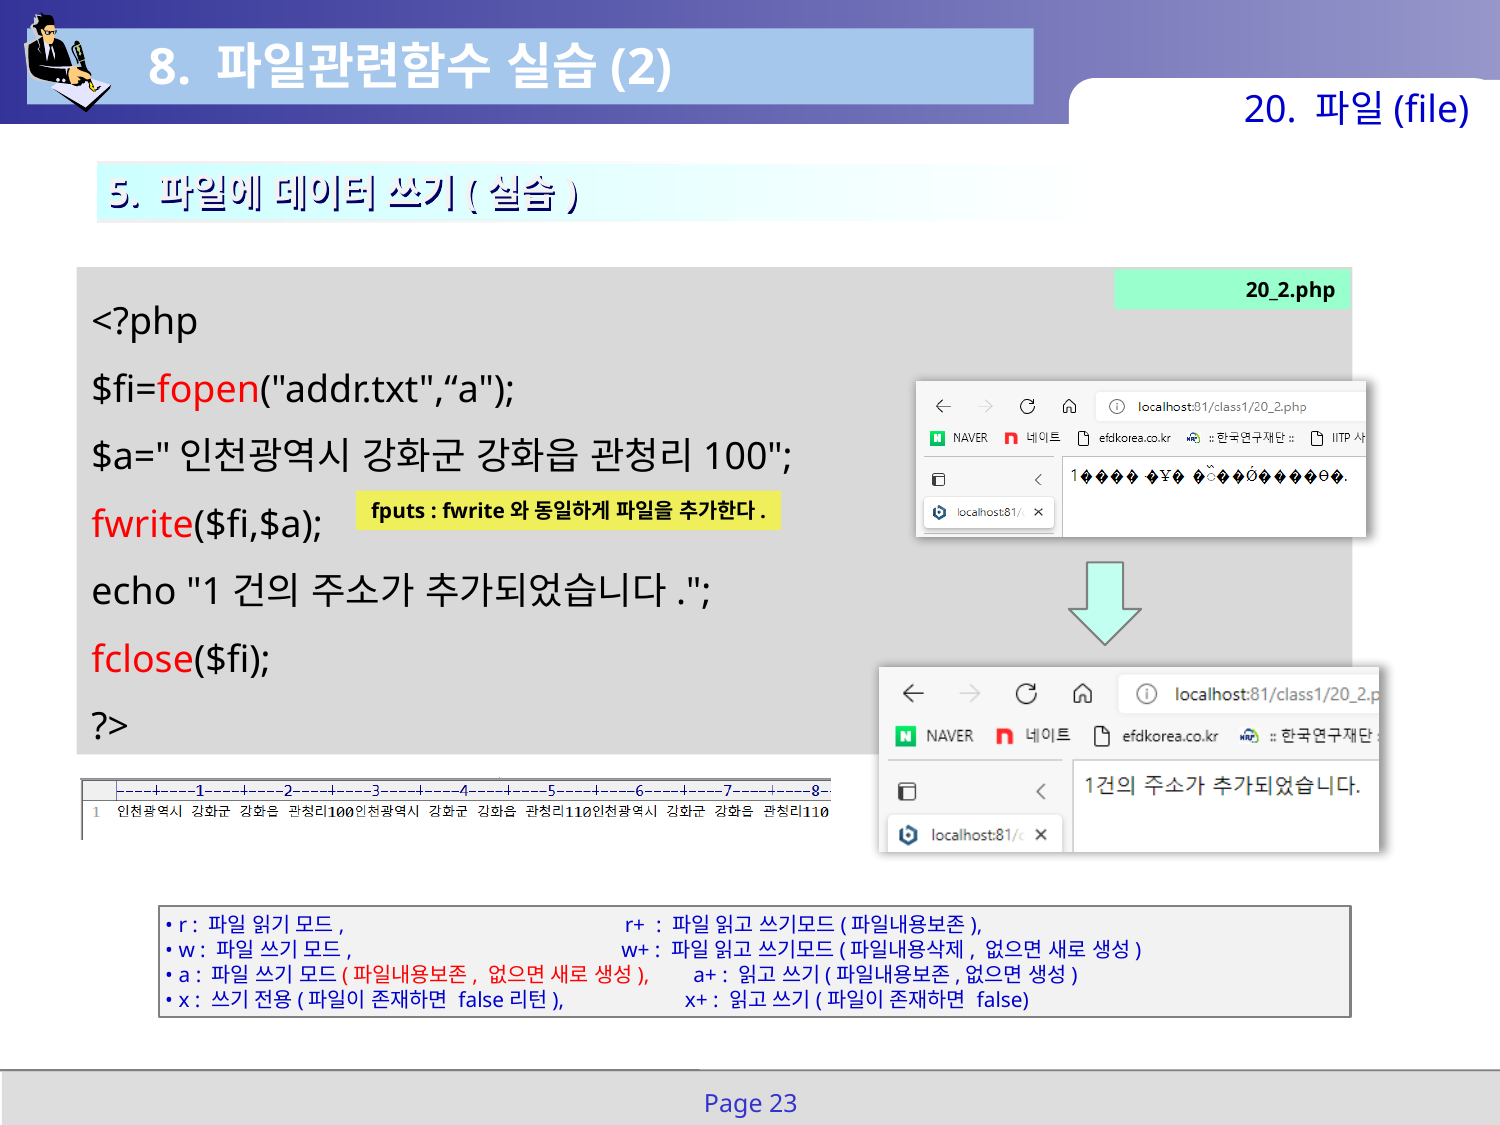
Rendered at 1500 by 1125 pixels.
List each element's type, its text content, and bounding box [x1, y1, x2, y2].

text_box 8. 파일관련함수 실습(2) [133, 26, 880, 102]
text_box 20_2.php [1114, 269, 1351, 310]
text_box 20. 파일(file) [1080, 79, 1486, 136]
picture [80, 777, 831, 841]
picture [916, 381, 1366, 537]
picture [879, 666, 1380, 852]
text_box [1068, 562, 1142, 646]
text_box • r : 파일 읽기 모드, r+ : 파일 읽고 쓰기모드(파일내용보존), • w : 파일 쓰기 모드, w+ : 파일 읽고 쓰기모드(파일내용삭제, 없으면 새로 생성) • a : 파일 쓰기 모드(파일내용보존, 없으면 새로 생성), a+ : 읽고 쓰기(파일내용보존,없으면 생성) • x : 쓰기 전용(파일이 존재하면 false리턴), x+ : 읽고 쓰기(파일이 존재하면 false) [159, 905, 1351, 1018]
text_box fputs : fwrite와 동일하게 파일을 추가한다. [356, 490, 782, 531]
slide_number Page 23 [682, 1079, 819, 1124]
text_box <?php $fi=fopen("addr.txt",“a"); $a="인천광역시 강화군 강화읍 관청리100"; fwrite($fi,$a); echo "1건의 주소가 추가되었습니다."; fclose($fi); ?> [76, 267, 1353, 755]
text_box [80, 160, 1098, 223]
